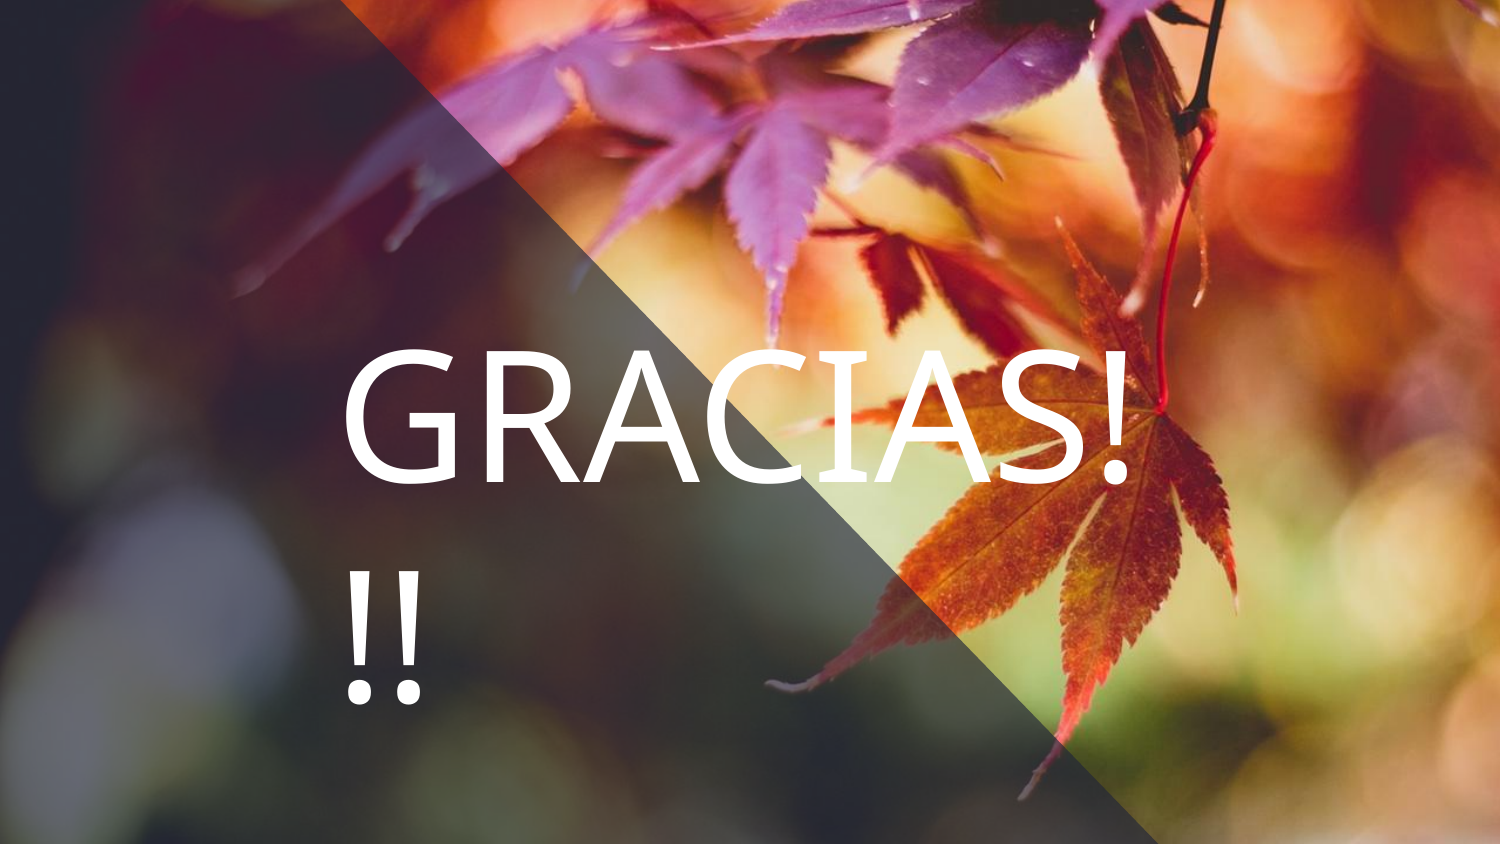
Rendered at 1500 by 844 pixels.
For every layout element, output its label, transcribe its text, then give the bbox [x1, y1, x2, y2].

text_box GRACIAS!!! [321, 292, 1165, 747]
picture [342, 0, 1500, 844]
